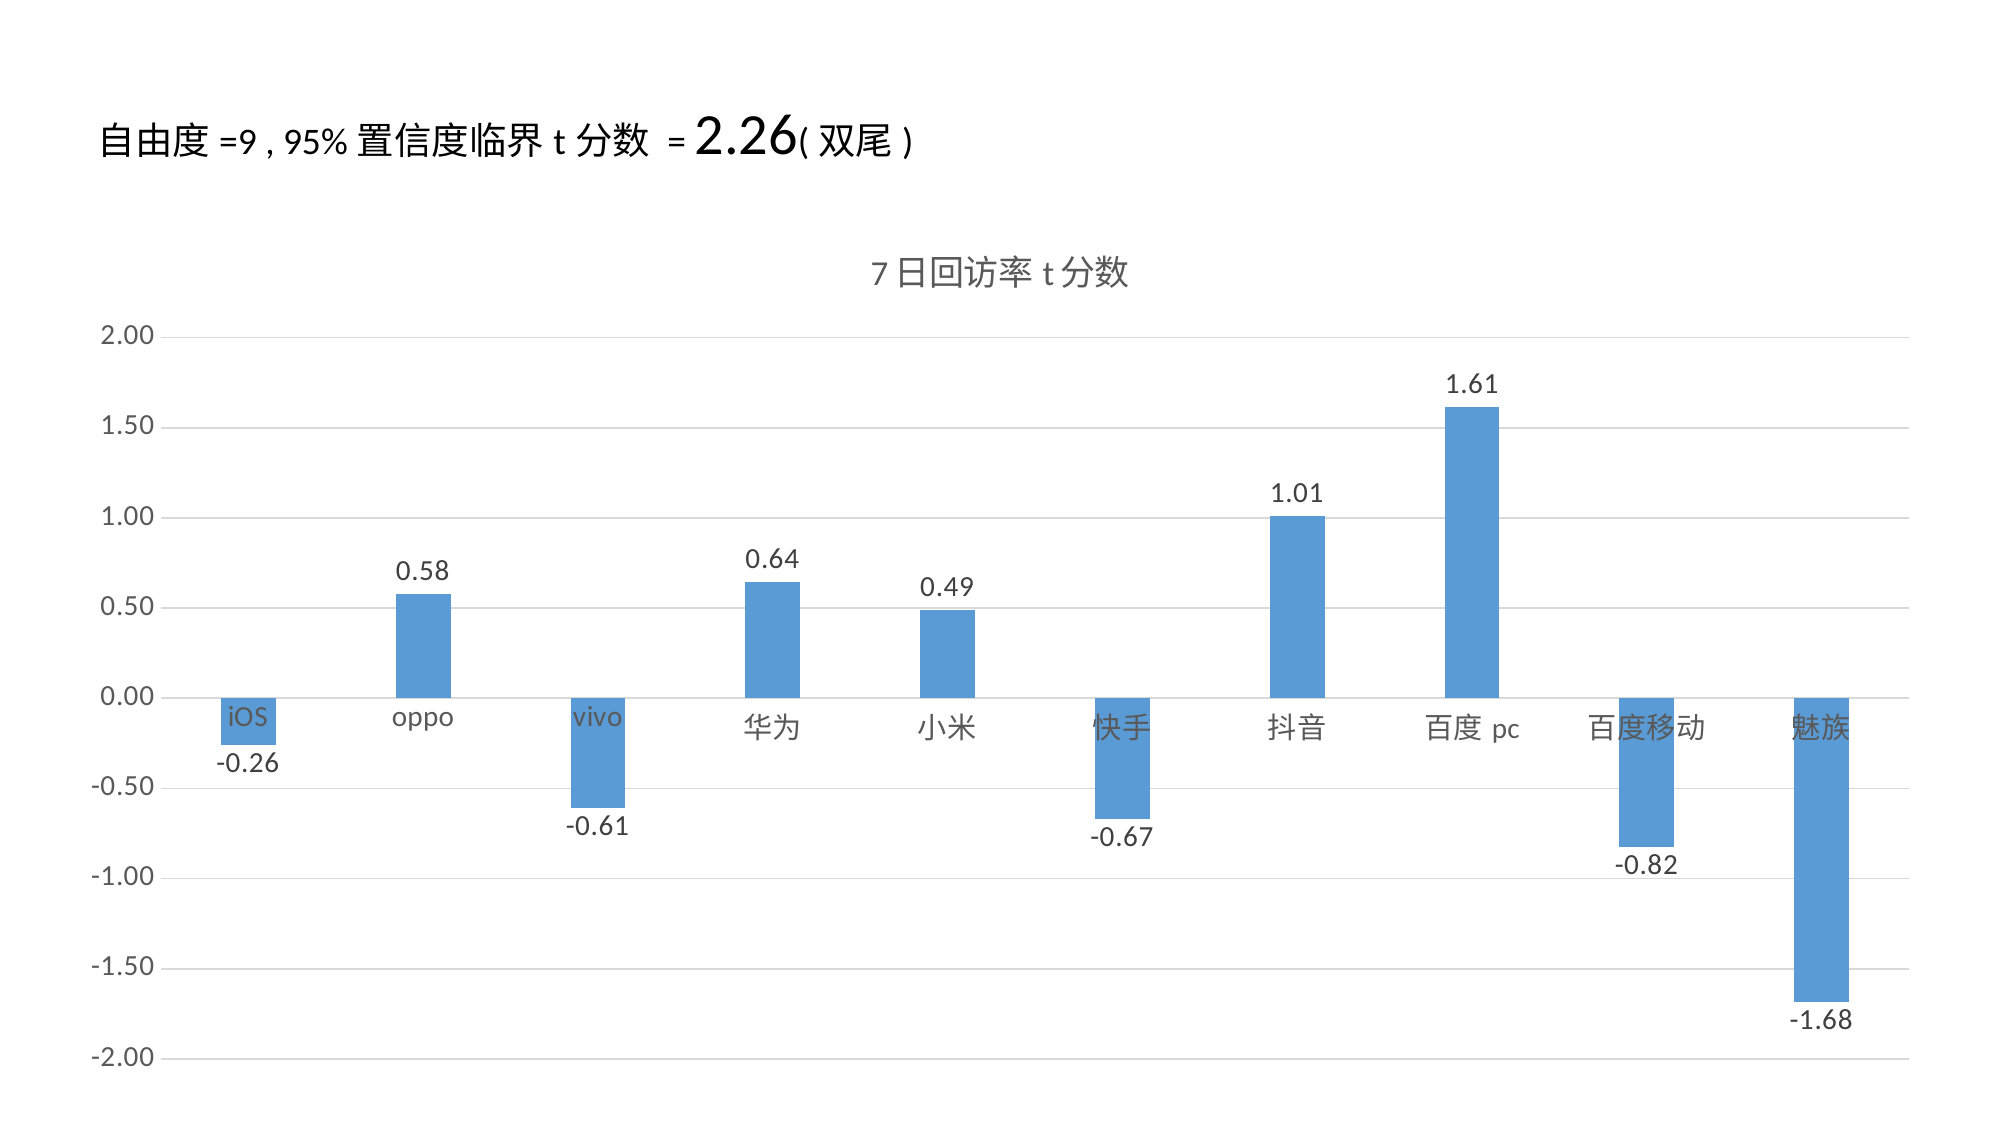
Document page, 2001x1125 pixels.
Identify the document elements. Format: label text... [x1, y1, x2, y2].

text_box 自由度=9 , 95%置信度临界t分数 = 2.26(双尾) [82, 88, 1003, 174]
chart [52, 208, 1947, 1092]
